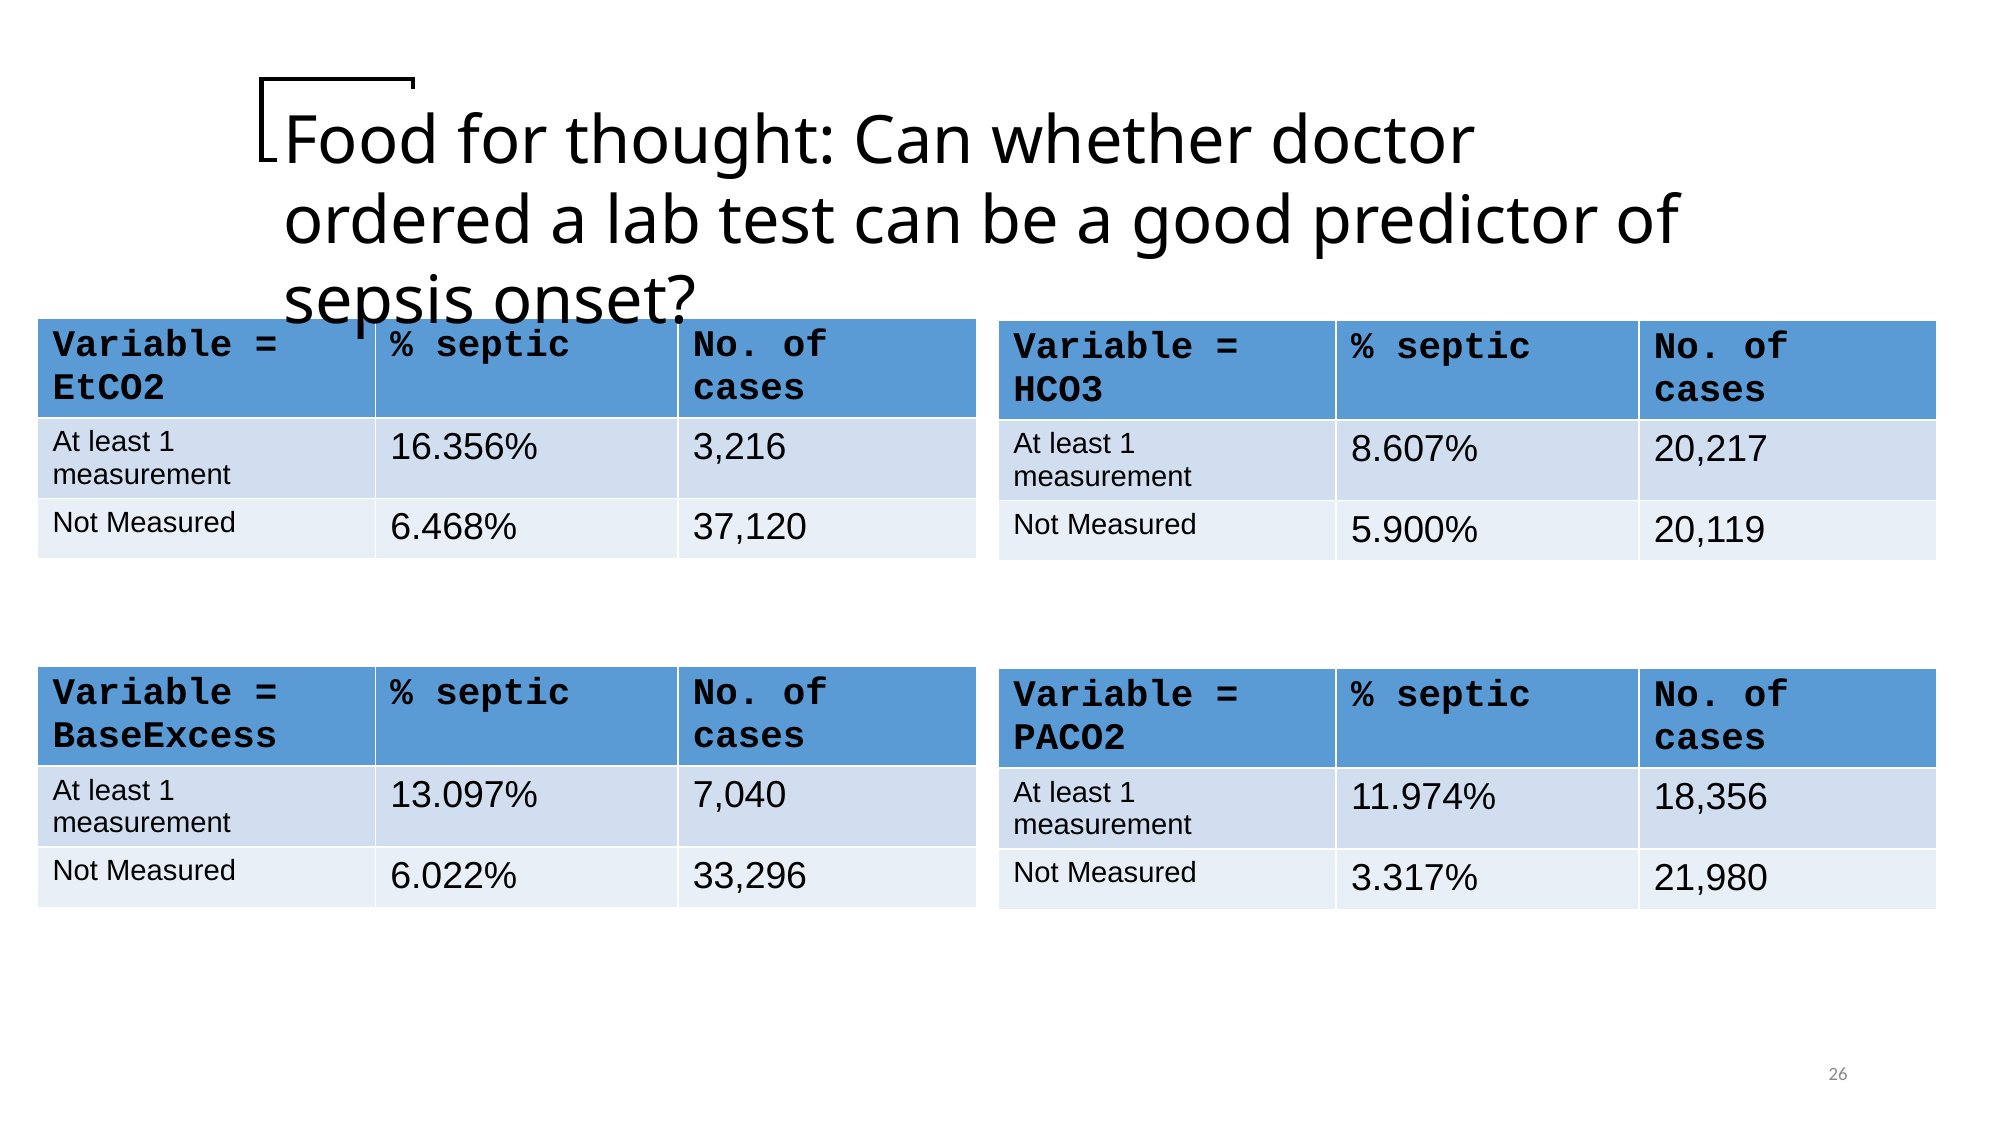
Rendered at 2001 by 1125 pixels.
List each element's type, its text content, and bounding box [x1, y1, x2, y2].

table_cell At least 1 measurement [38, 419, 375, 498]
table_cell At least 1 measurement [38, 767, 375, 846]
table_header No. of cases [1640, 321, 1936, 419]
table_cell 7,040 [679, 767, 976, 846]
table_cell 21,980 [1640, 850, 1936, 909]
table_header Variable = BaseExcess [38, 667, 375, 765]
table_header No. of cases [679, 667, 976, 765]
table_cell 16.356% [376, 419, 677, 498]
table_cell 37,120 [679, 499, 976, 558]
table_header Variable = PACO2 [999, 669, 1335, 767]
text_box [260, 78, 1731, 179]
table_cell 20,119 [1640, 501, 1936, 560]
table_header % septic [1337, 669, 1638, 767]
table_header No. of cases [1640, 669, 1936, 767]
table_cell 20,217 [1640, 421, 1936, 500]
table_cell Not Measured [999, 501, 1335, 560]
table_cell At least 1 measurement [999, 421, 1335, 500]
table_cell 6.468% [376, 499, 677, 558]
table_header Variable = EtCO2 [38, 319, 375, 417]
table_header % septic [376, 667, 677, 765]
table_cell 13.097% [376, 767, 677, 846]
table_header No. of cases [679, 319, 976, 417]
table_cell At least 1 measurement [999, 769, 1335, 848]
table_header Variable = HCO3 [999, 321, 1335, 419]
table_cell 3.317% [1337, 850, 1638, 909]
table_cell Not Measured [38, 848, 375, 907]
table_header % septic [376, 319, 677, 417]
table_cell 3,216 [679, 419, 976, 498]
table_cell 33,296 [679, 848, 976, 907]
table_cell Not Measured [999, 850, 1335, 909]
table_cell 5.900% [1337, 501, 1638, 560]
table_cell Not Measured [38, 499, 375, 558]
slide_number 26 [1412, 1042, 1863, 1103]
table_cell 6.022% [376, 848, 677, 907]
table_header % septic [1337, 321, 1638, 419]
table_cell 11.974% [1337, 769, 1638, 848]
table_cell 8.607% [1337, 421, 1638, 500]
table_cell 18,356 [1640, 769, 1936, 848]
